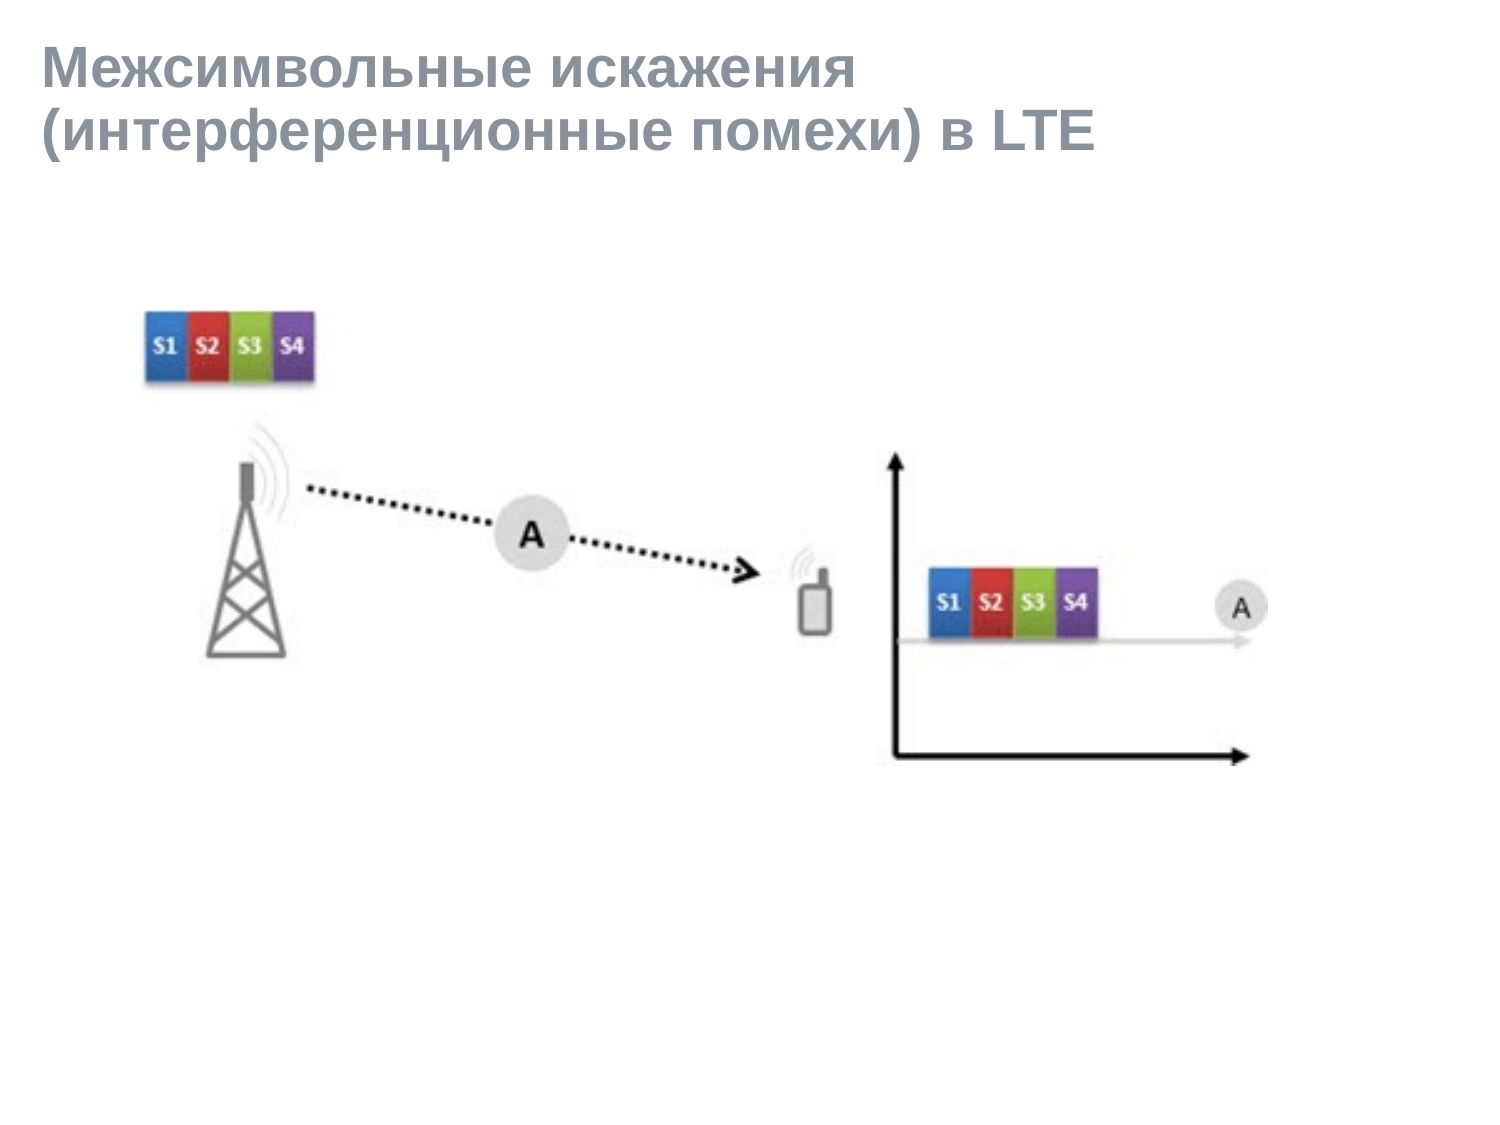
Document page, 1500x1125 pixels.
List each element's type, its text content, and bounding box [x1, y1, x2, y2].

title Межсимвольные искажения (интерференционные помехи) в LTE [41, 36, 1459, 197]
picture [140, 310, 1268, 766]
